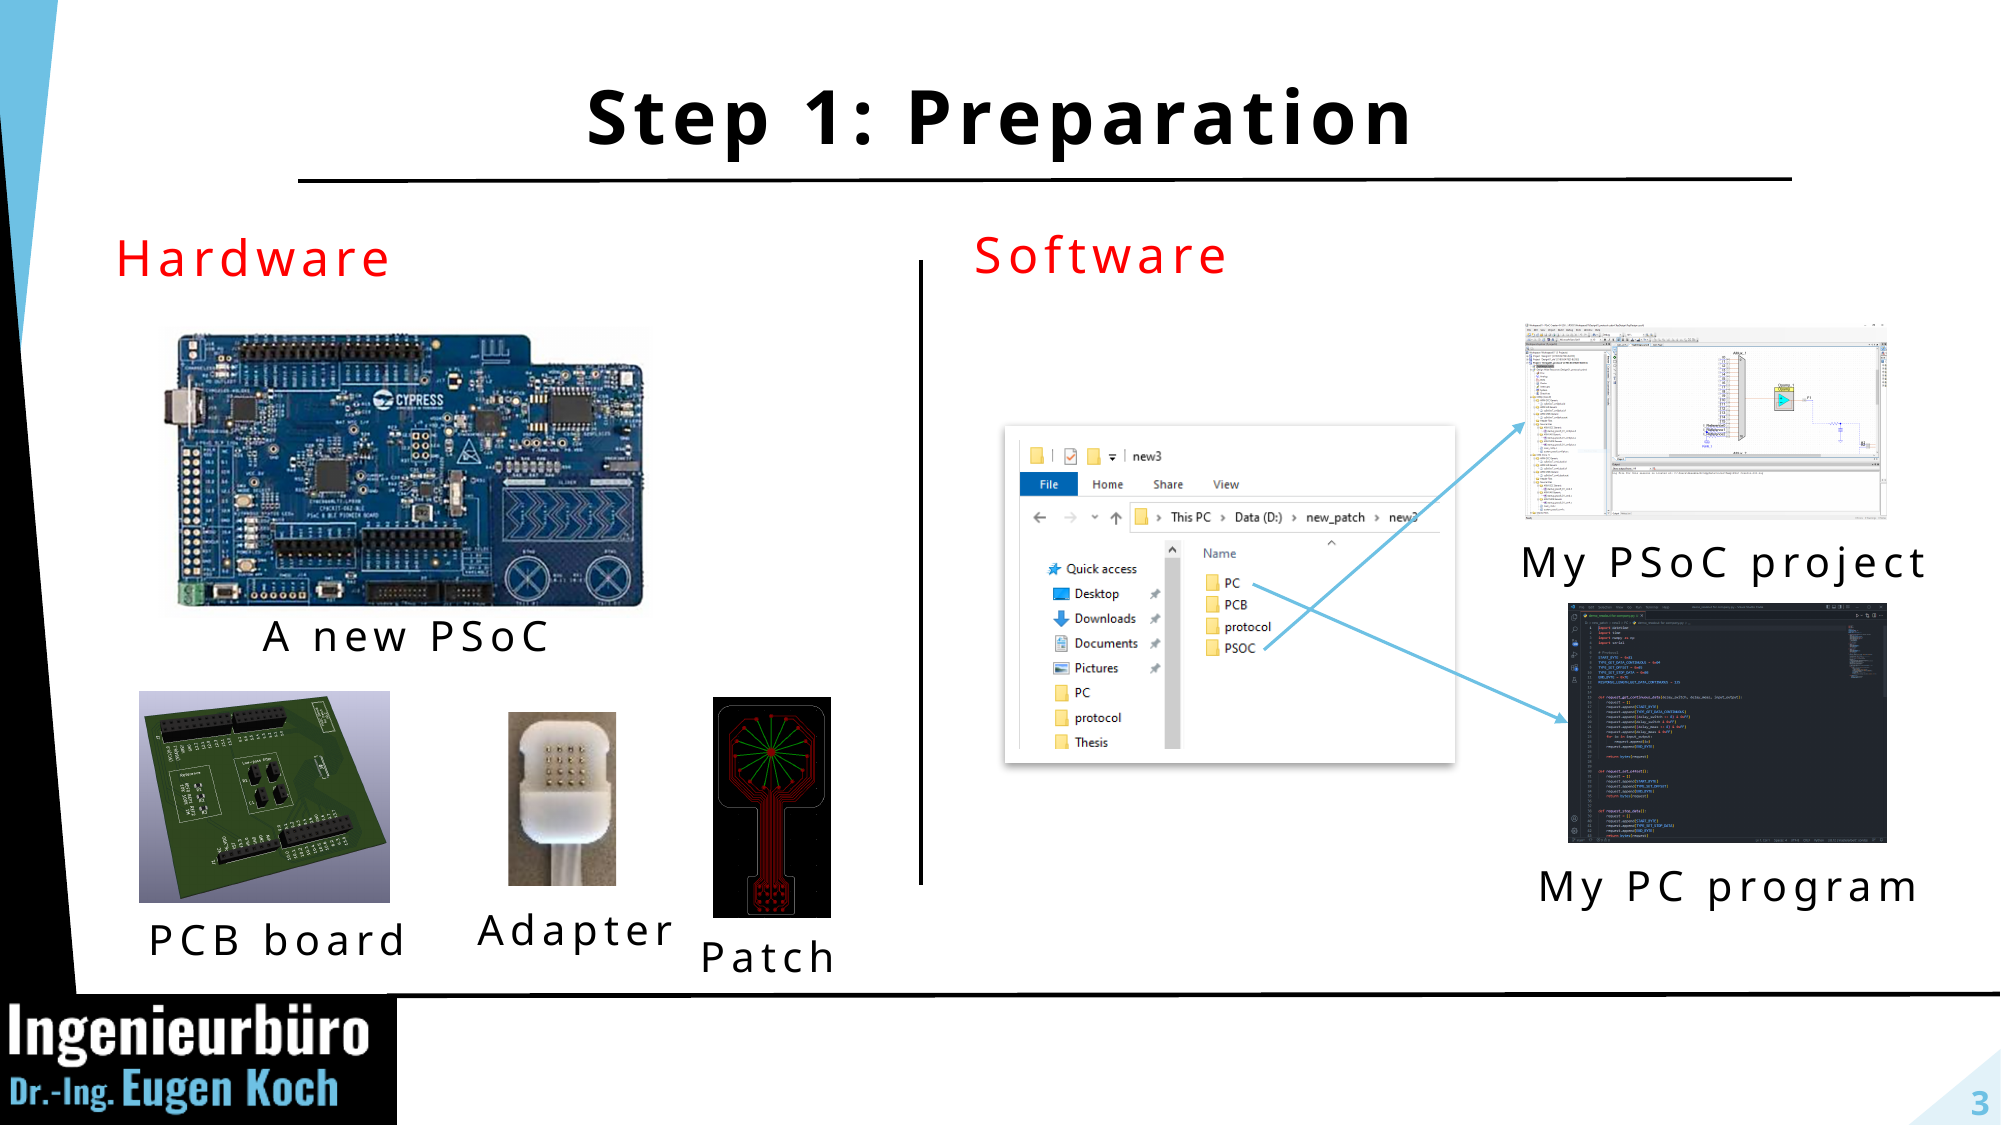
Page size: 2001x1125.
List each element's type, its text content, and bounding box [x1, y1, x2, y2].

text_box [1525, 323, 1911, 594]
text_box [158, 326, 653, 668]
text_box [1554, 603, 1901, 918]
picture [475, 712, 649, 886]
picture [139, 691, 390, 903]
text_box Hardware [101, 219, 406, 295]
picture [1019, 440, 1441, 749]
title Step 1: Preparation [253, 59, 1747, 182]
text_box Adapter [462, 895, 687, 961]
picture [1, 995, 396, 1124]
text_box Patch [685, 923, 850, 988]
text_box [1252, 584, 1569, 723]
text_box Software [959, 215, 1242, 291]
picture [713, 697, 831, 918]
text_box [1263, 421, 1526, 584]
text_box PCB board [133, 906, 420, 972]
